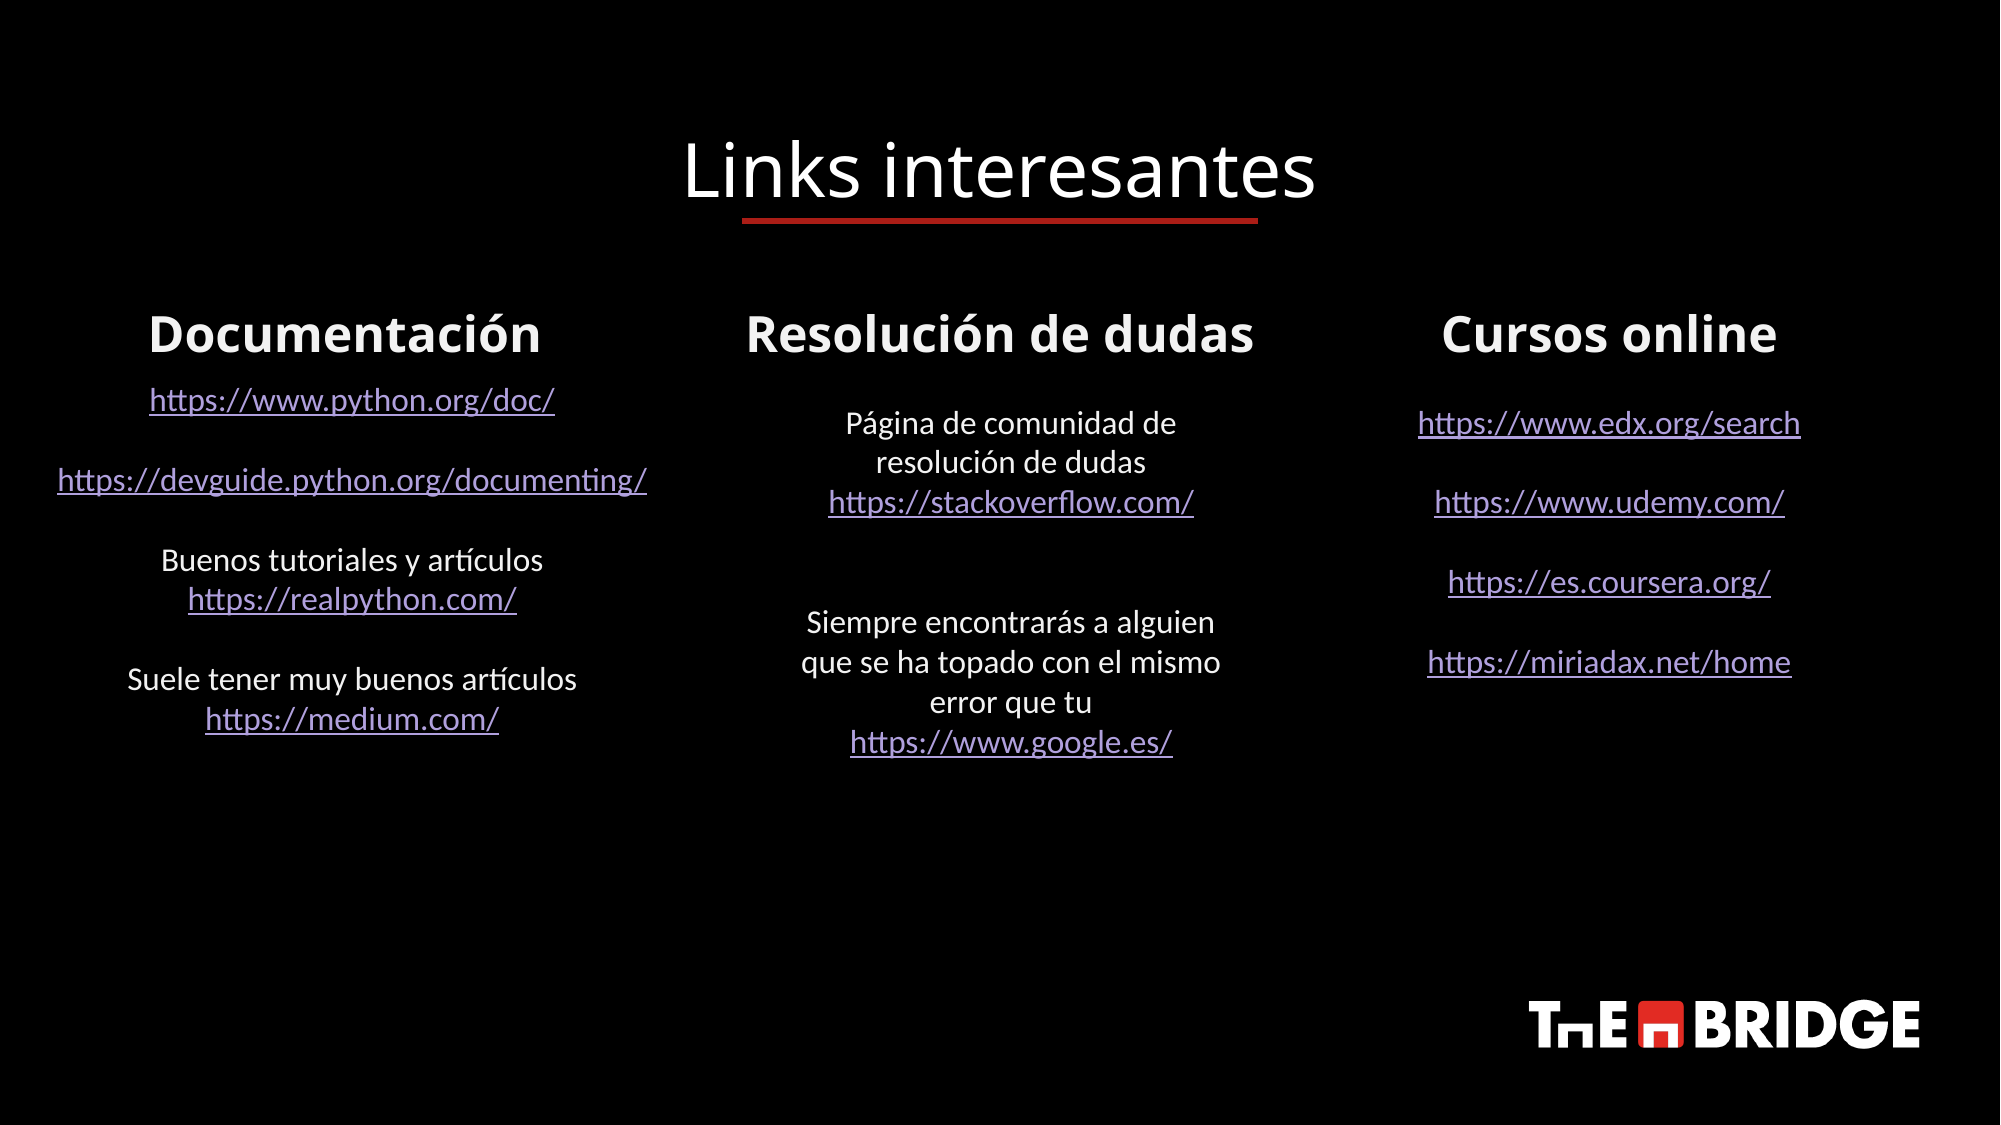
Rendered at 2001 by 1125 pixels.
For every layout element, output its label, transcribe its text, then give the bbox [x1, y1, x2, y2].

text_box Cursos online [1311, 294, 1908, 370]
text_box https://www.python.org/doc/ https://devguide.python.org/documenting/ Buenos tutoriales y artículos https://realpython.com/ Suele tener muy buenos artículos https://medium.com/ [42, 370, 663, 745]
text_box [741, 217, 1259, 225]
text_box Página de comunidad de resolución de dudas https://stackoverflow.com/ Siempre encontrarás a alguien que se ha topado con el mismo error que tu https://www.google.es/ [764, 393, 1258, 768]
text_box Resolución de dudas [702, 294, 1298, 370]
picture [1527, 999, 1922, 1049]
title Links interesantes [485, 122, 1515, 224]
text_box https://www.edx.org/search https://www.udemy.com/ https://es.coursera.org/ https://miriadax.net/home [1371, 393, 1848, 688]
text_box Documentación [46, 294, 643, 370]
